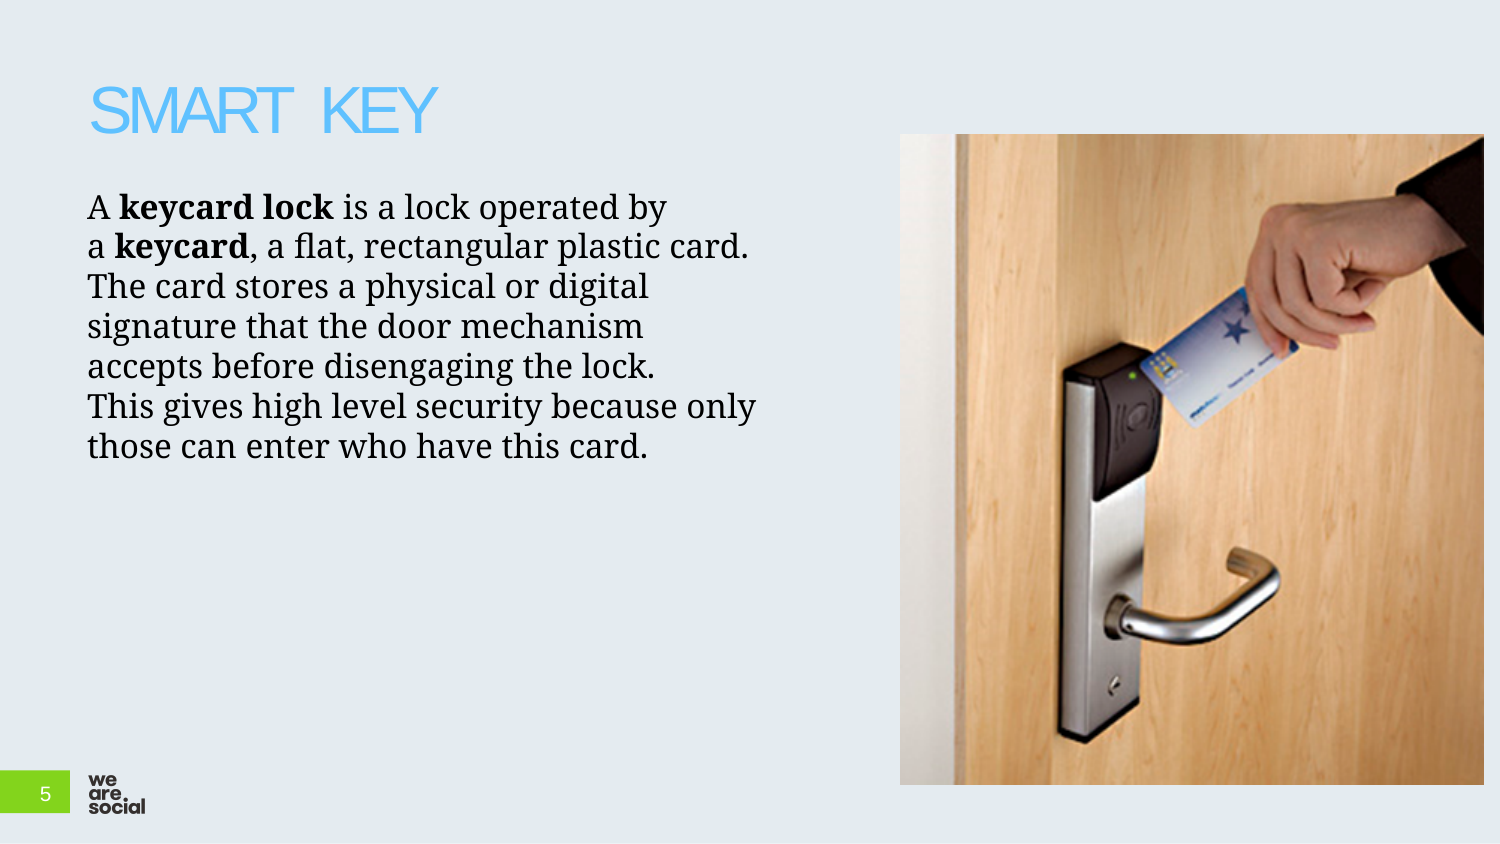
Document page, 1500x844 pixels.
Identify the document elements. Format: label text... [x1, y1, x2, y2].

picture [899, 134, 1484, 785]
text_box A keycard lock is a lock operated by a keycard, a flat, rectangular plastic card. The card stores a physical or digital signature that the door mechanism accepts before disengaging the lock. This gives high level security because only those can enter who have this card. [86, 184, 765, 493]
title SMART KEY [86, 64, 699, 208]
text_box [0, 770, 70, 814]
text_box 5 [35, 775, 62, 807]
text_box [71, 758, 162, 831]
